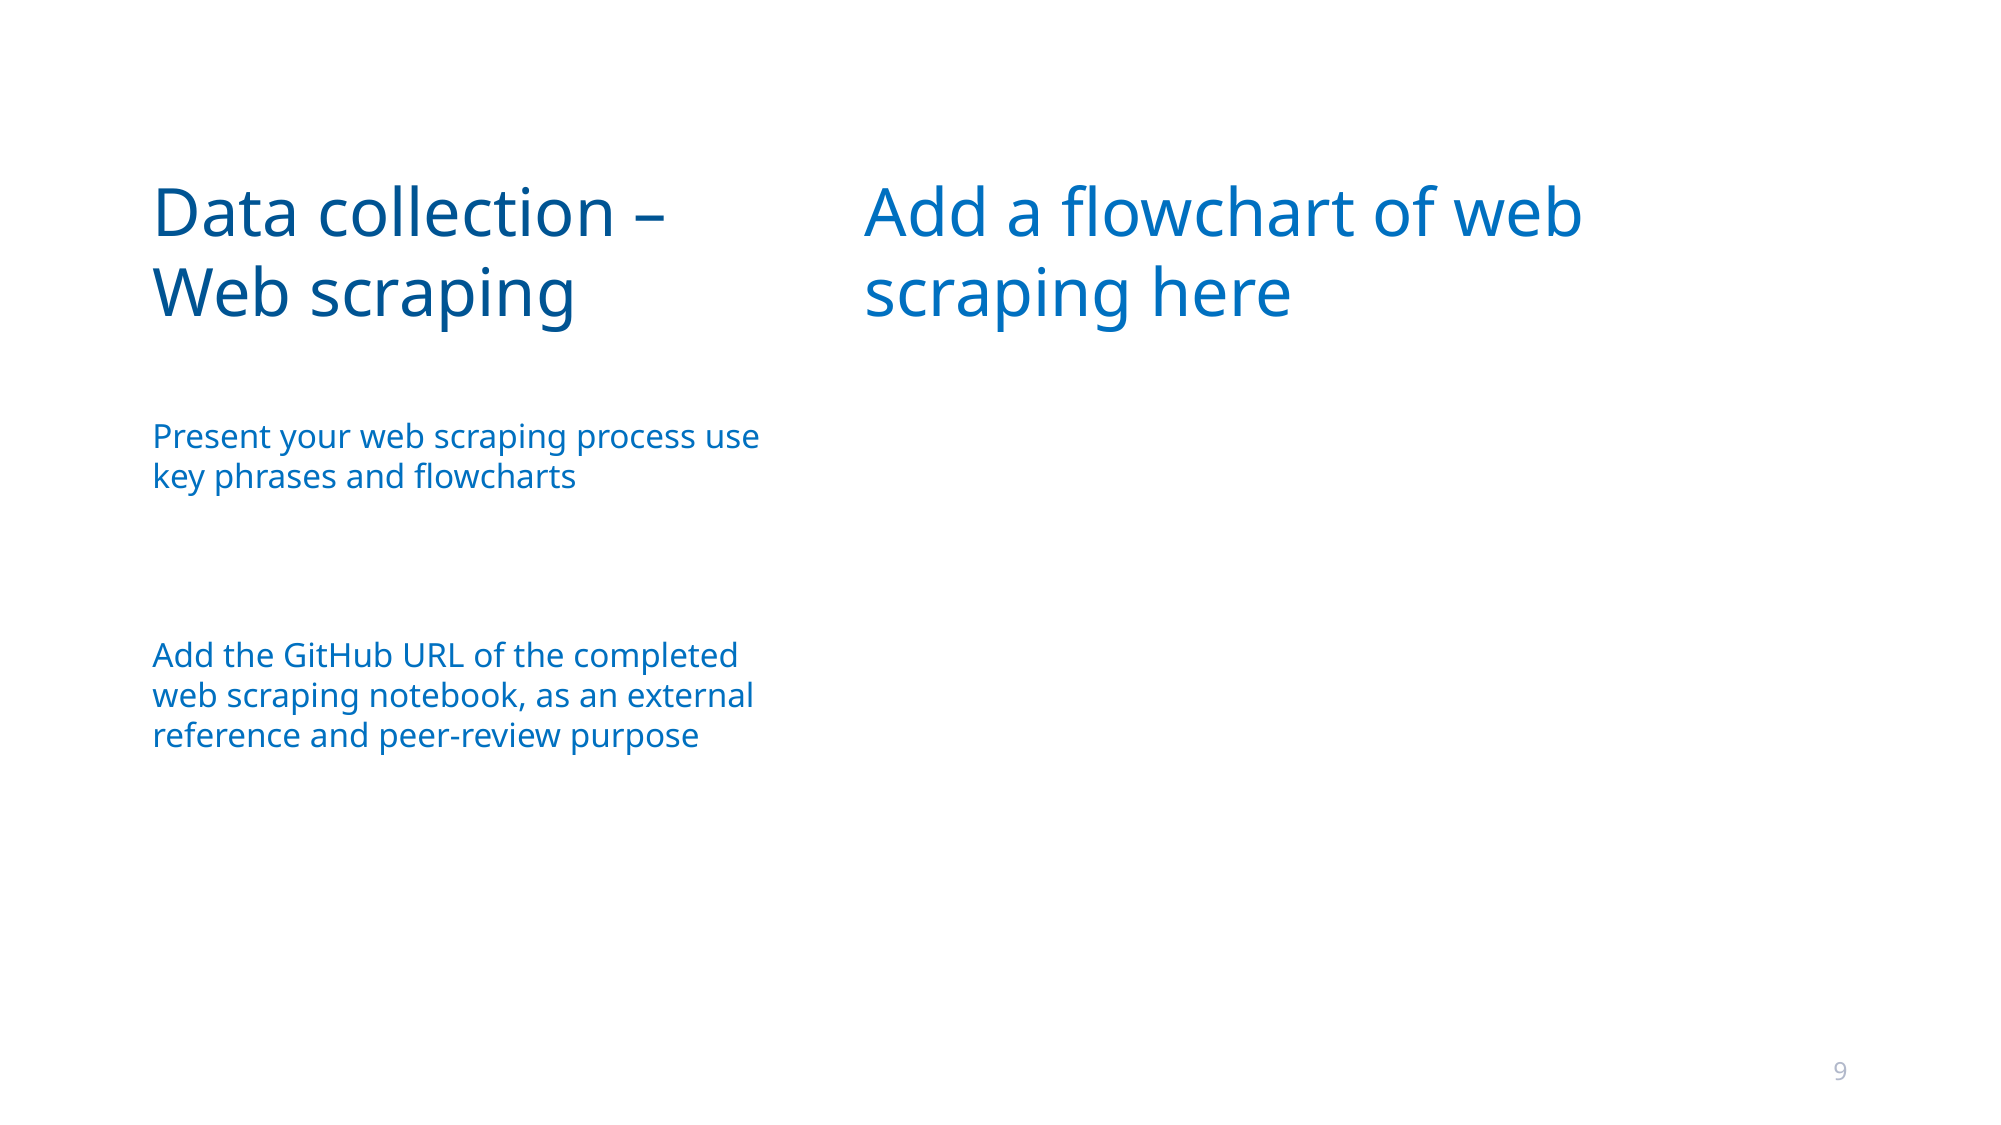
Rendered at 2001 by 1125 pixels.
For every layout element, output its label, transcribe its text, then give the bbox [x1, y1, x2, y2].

text_box <number> [1412, 1042, 1863, 1103]
text_box Data collection – Web scraping [137, 74, 783, 337]
text_box Add a flowchart of web scraping here [850, 161, 1863, 962]
text_box Present your web scraping process use key phrases and flowcharts Add the GitHub URL of the completed web scraping notebook, as an external reference and peer-review purpose [137, 337, 783, 963]
